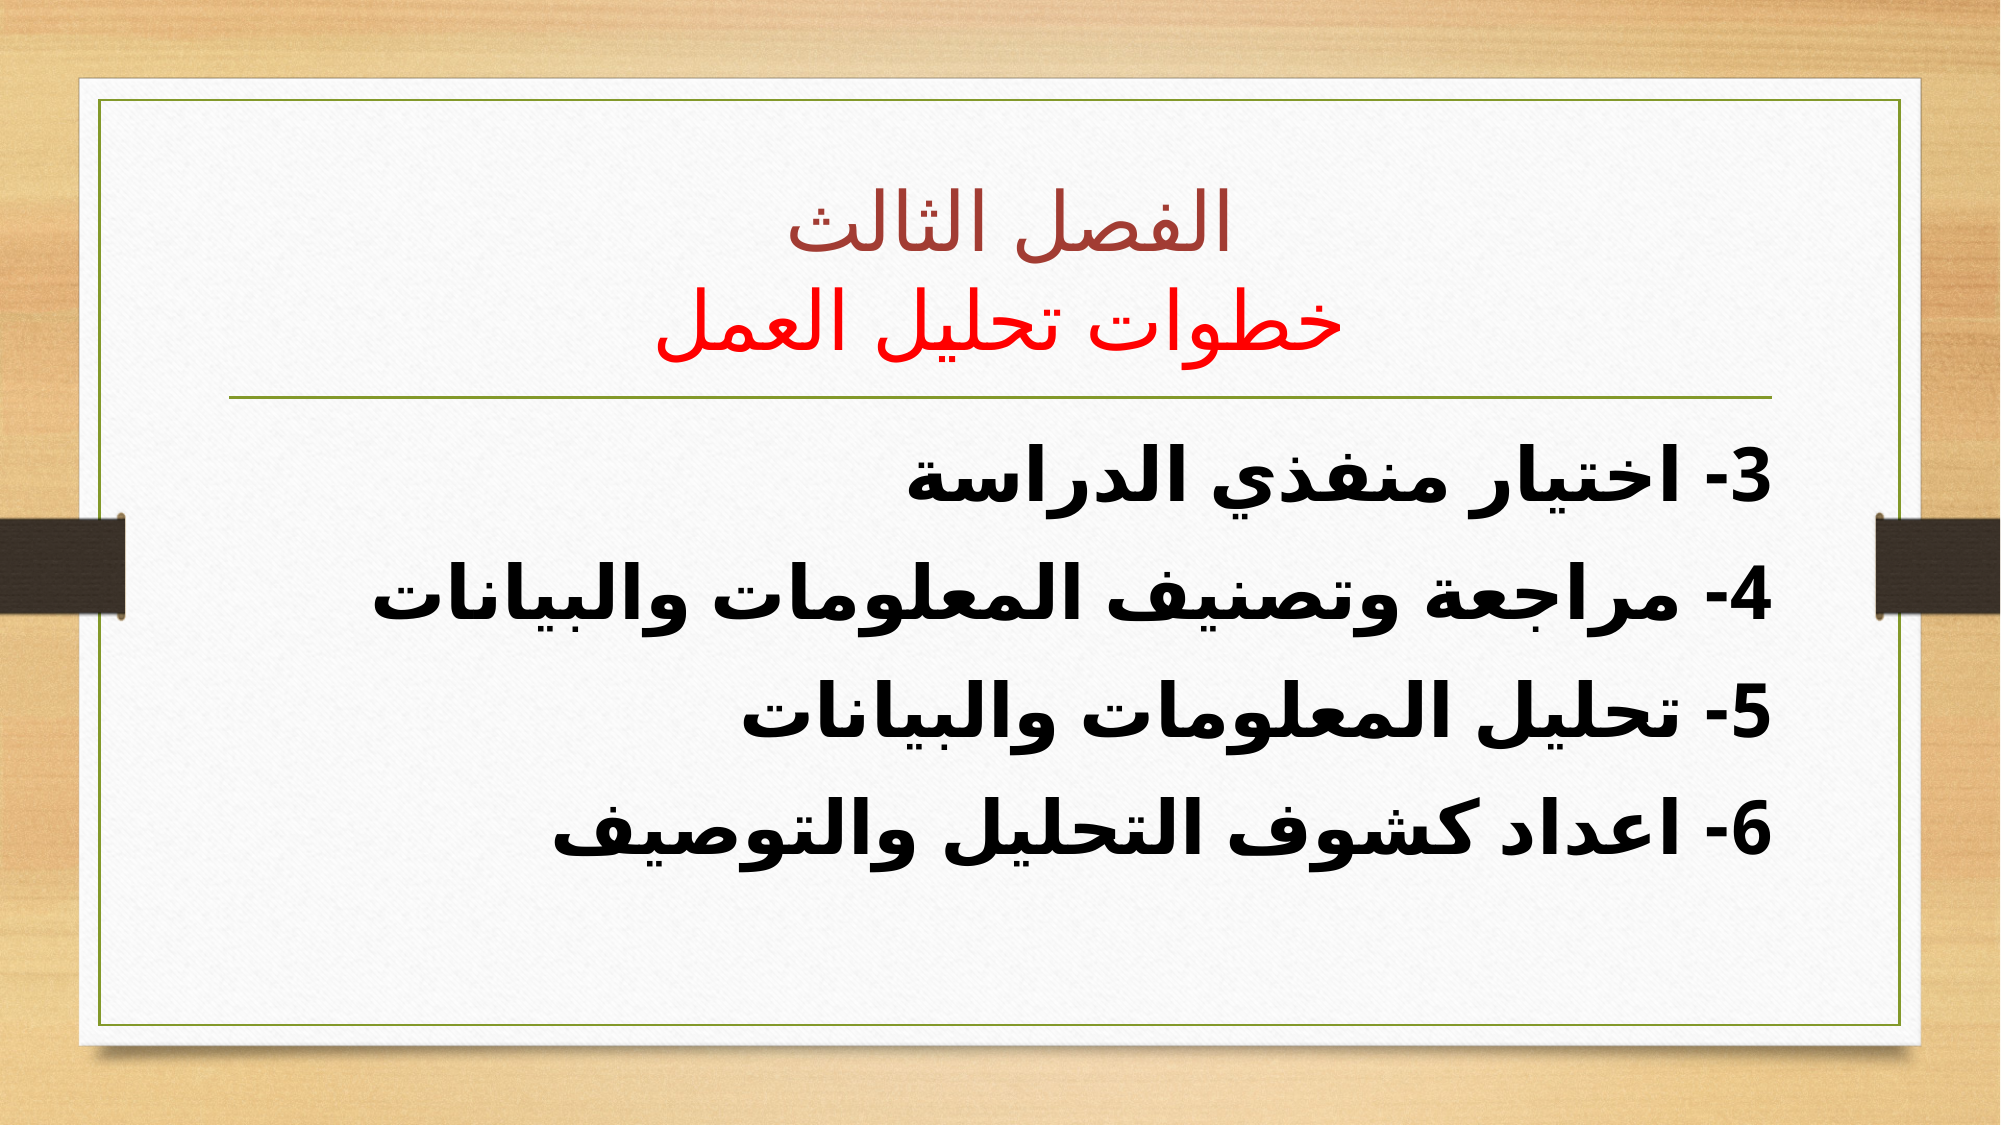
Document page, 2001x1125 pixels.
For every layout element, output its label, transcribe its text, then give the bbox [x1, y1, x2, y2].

list 3- اختيار منفذي الدراسة 4- مراجعة وتصنيف المعلومات والبيانات 5- تحليل المعلومات والبيانات 6- اعداد كشوف التحليل والتوصيف [212, 419, 1788, 1004]
picture [0, 0, 2001, 1125]
title الفصل الثالث خطوات تحليل العمل [212, 161, 1788, 375]
